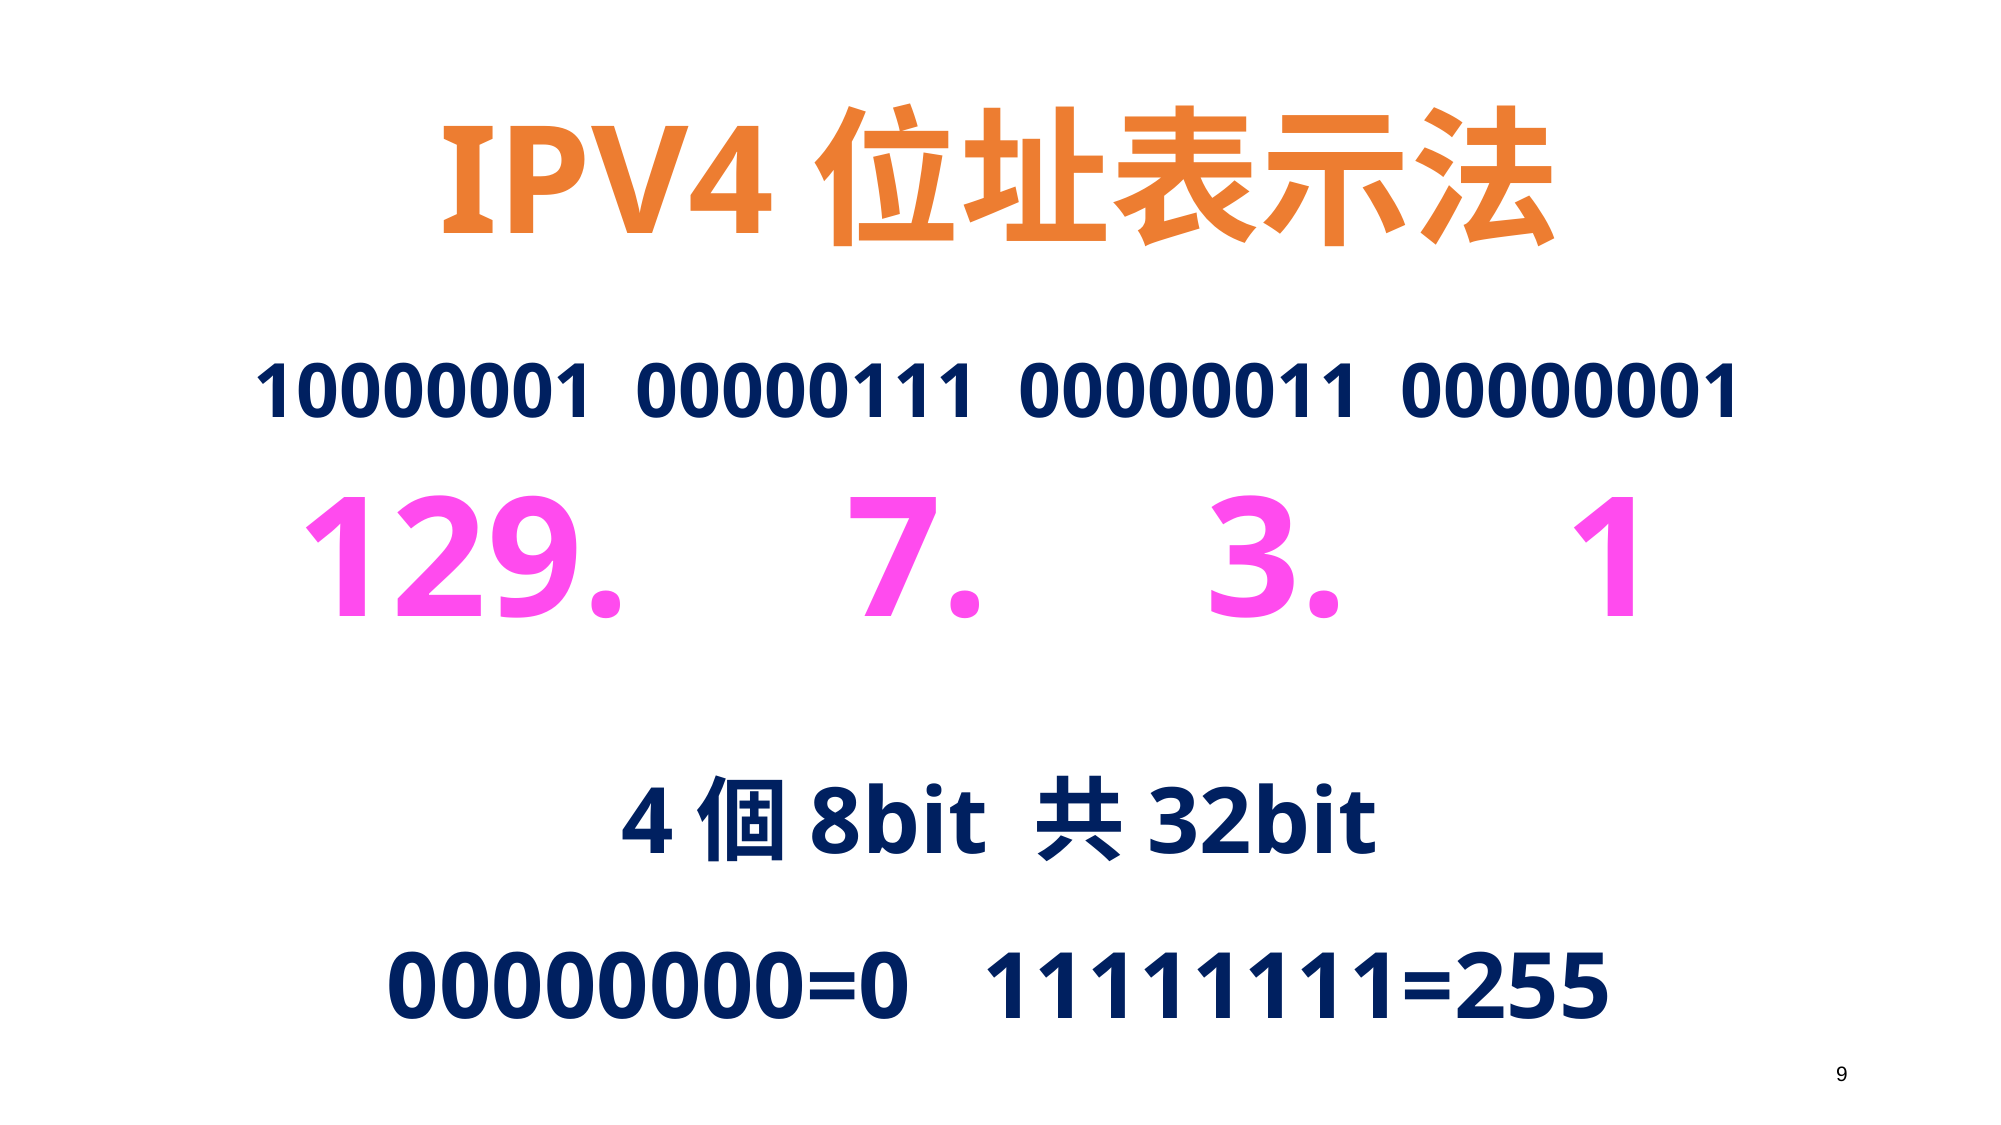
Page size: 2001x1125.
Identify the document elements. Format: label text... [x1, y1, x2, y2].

text_box 129. 7. 3. 1 [281, 442, 1676, 658]
text_box 4個8bit 共32bit 00000000=0 11111111=255 [371, 699, 1628, 1045]
text_box 10000001 00000111 00000011 00000001 [238, 289, 1762, 440]
text_box IPV4位址表示法 [424, 75, 1576, 271]
slide_number 9 [1412, 1042, 1863, 1103]
